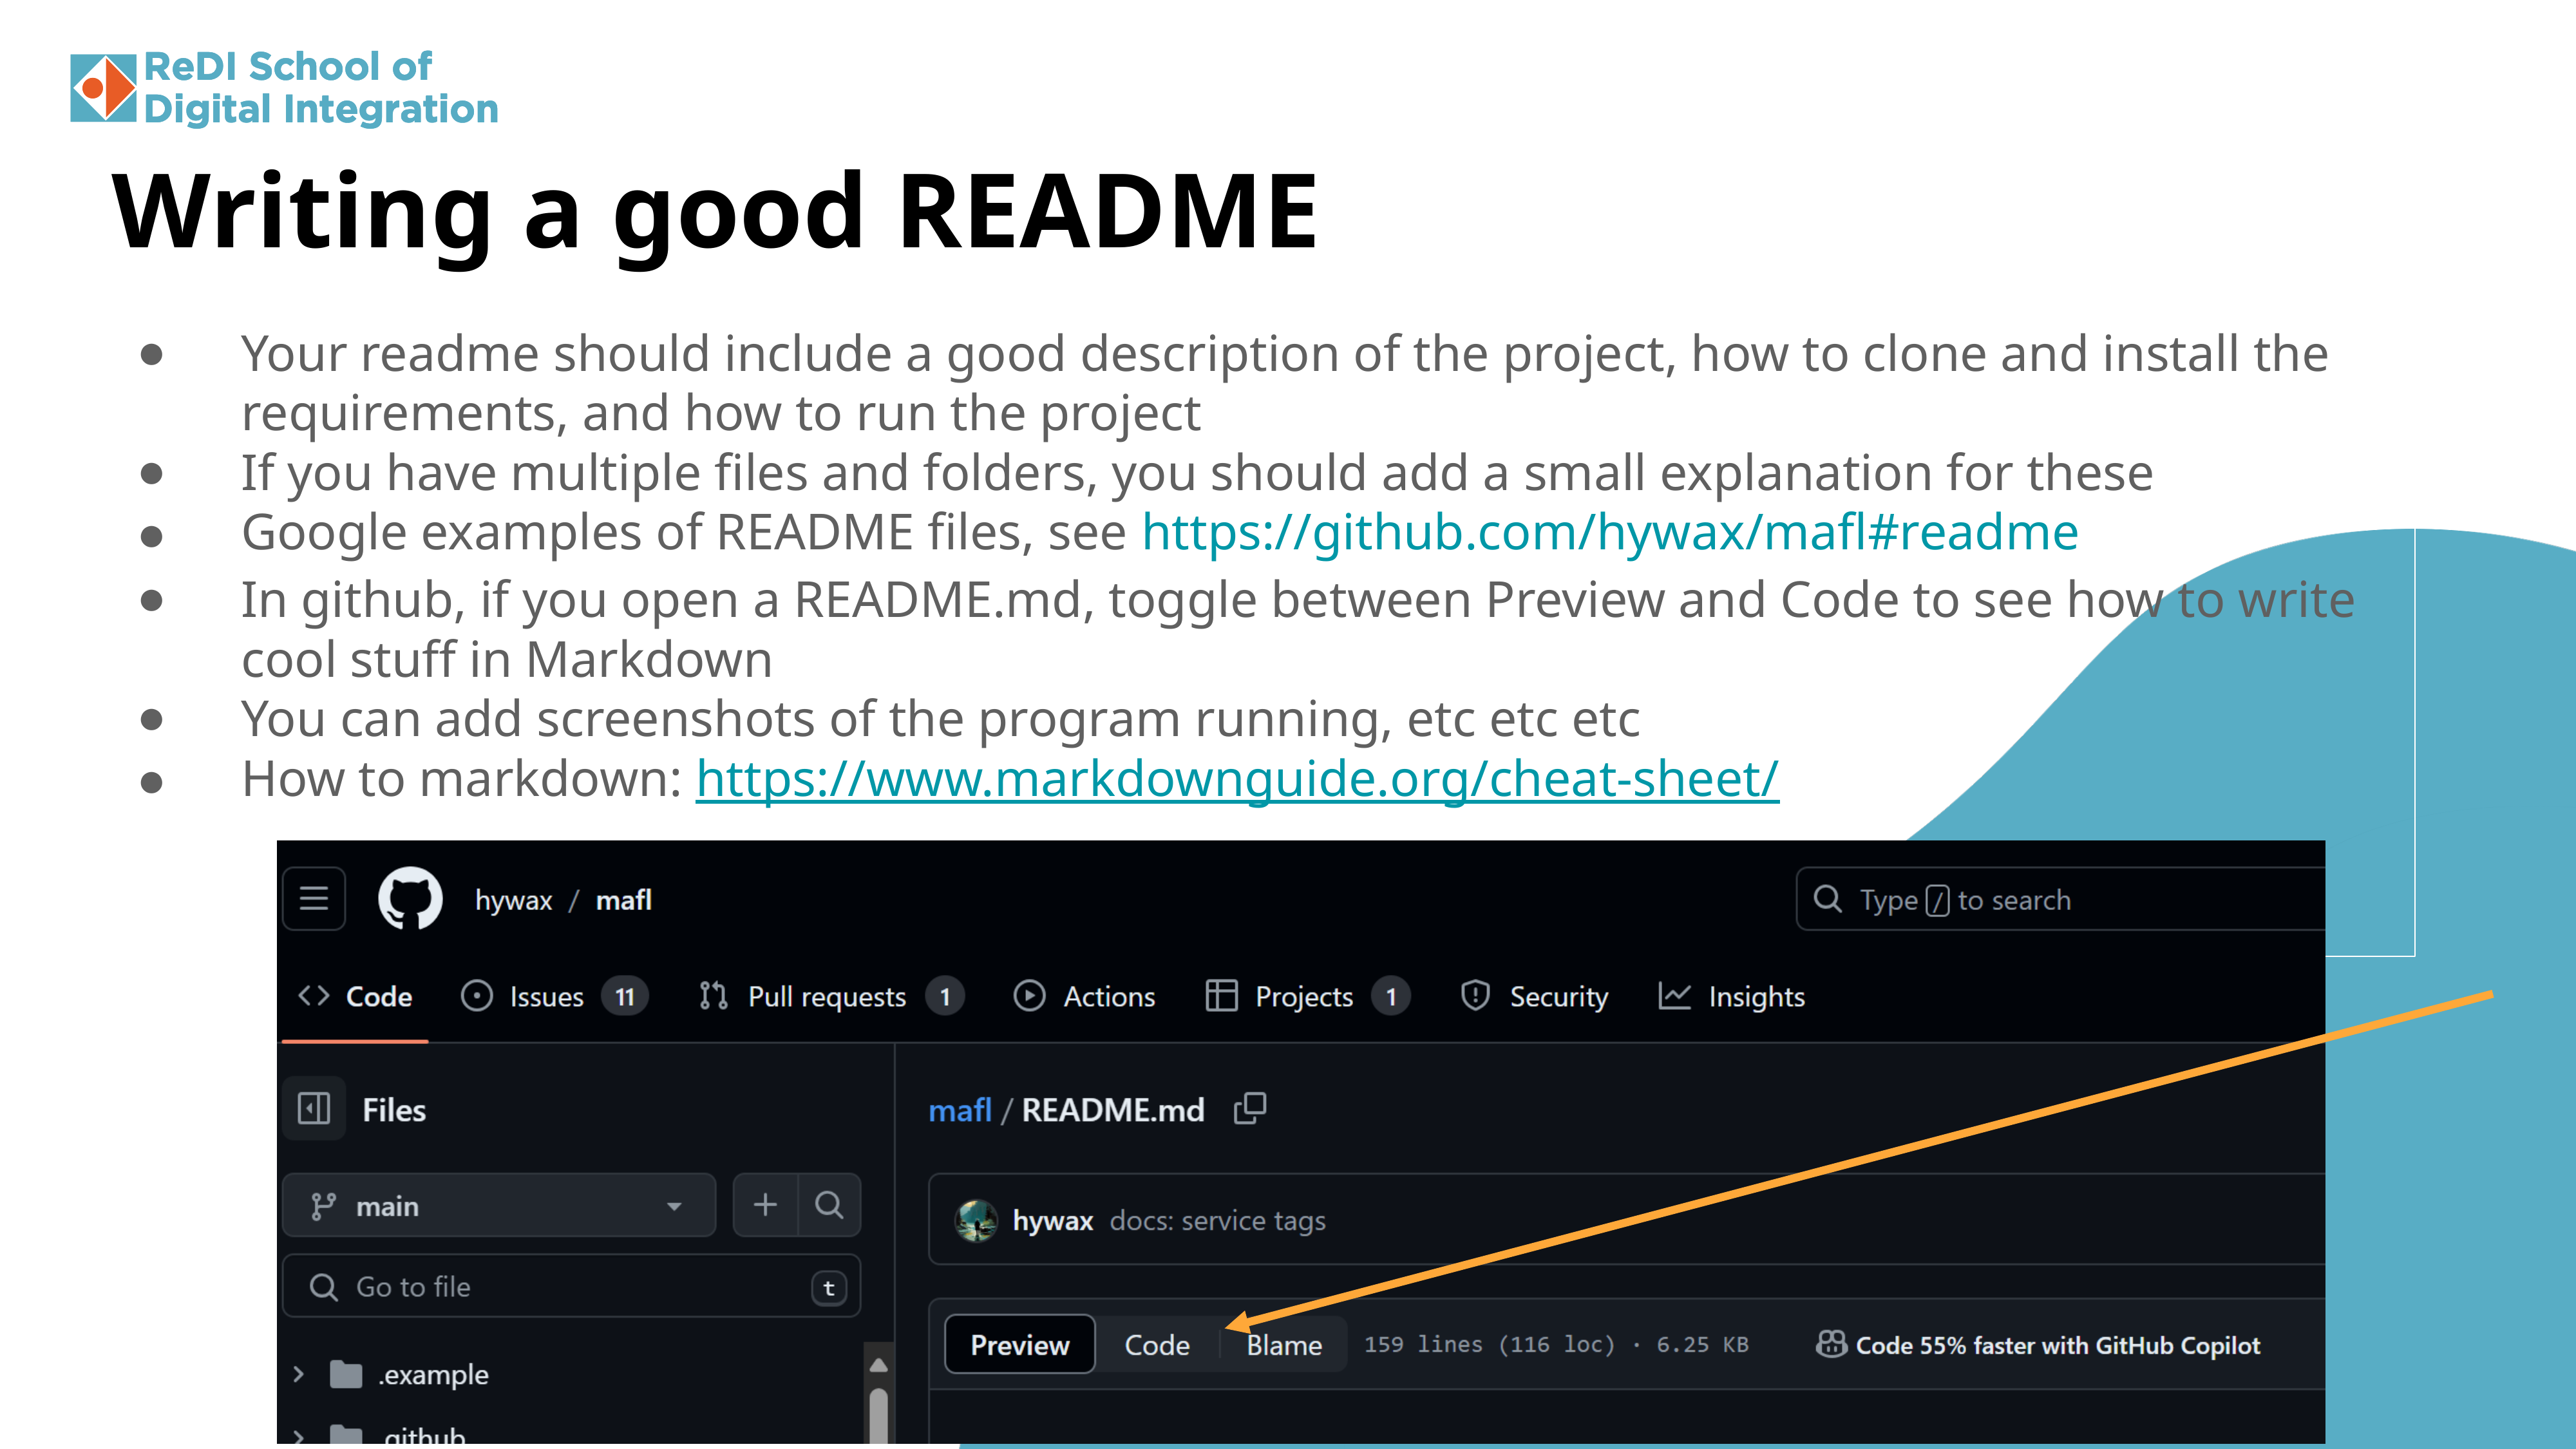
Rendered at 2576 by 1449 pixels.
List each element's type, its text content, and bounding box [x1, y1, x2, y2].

text_box Your readme should include a good description of the project, how to clone and install the requirements, and how to run the project If you have multiple files and folders, you should add a small explanation for these Google examples of README files, see https://github.com/hywax/mafl#readme In github, if you open a README.md, toggle between Preview and Code to see how to write cool stuff in Markdown You can add screenshots of the program running, etc etc etc How to markdown: https://www.markdownguide.org/cheat-sheet/ [133, 307, 2415, 956]
picture [66, 46, 499, 129]
text_box Writing a good README [108, 142, 2305, 269]
picture [277, 529, 2576, 1449]
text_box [1224, 993, 2494, 1329]
